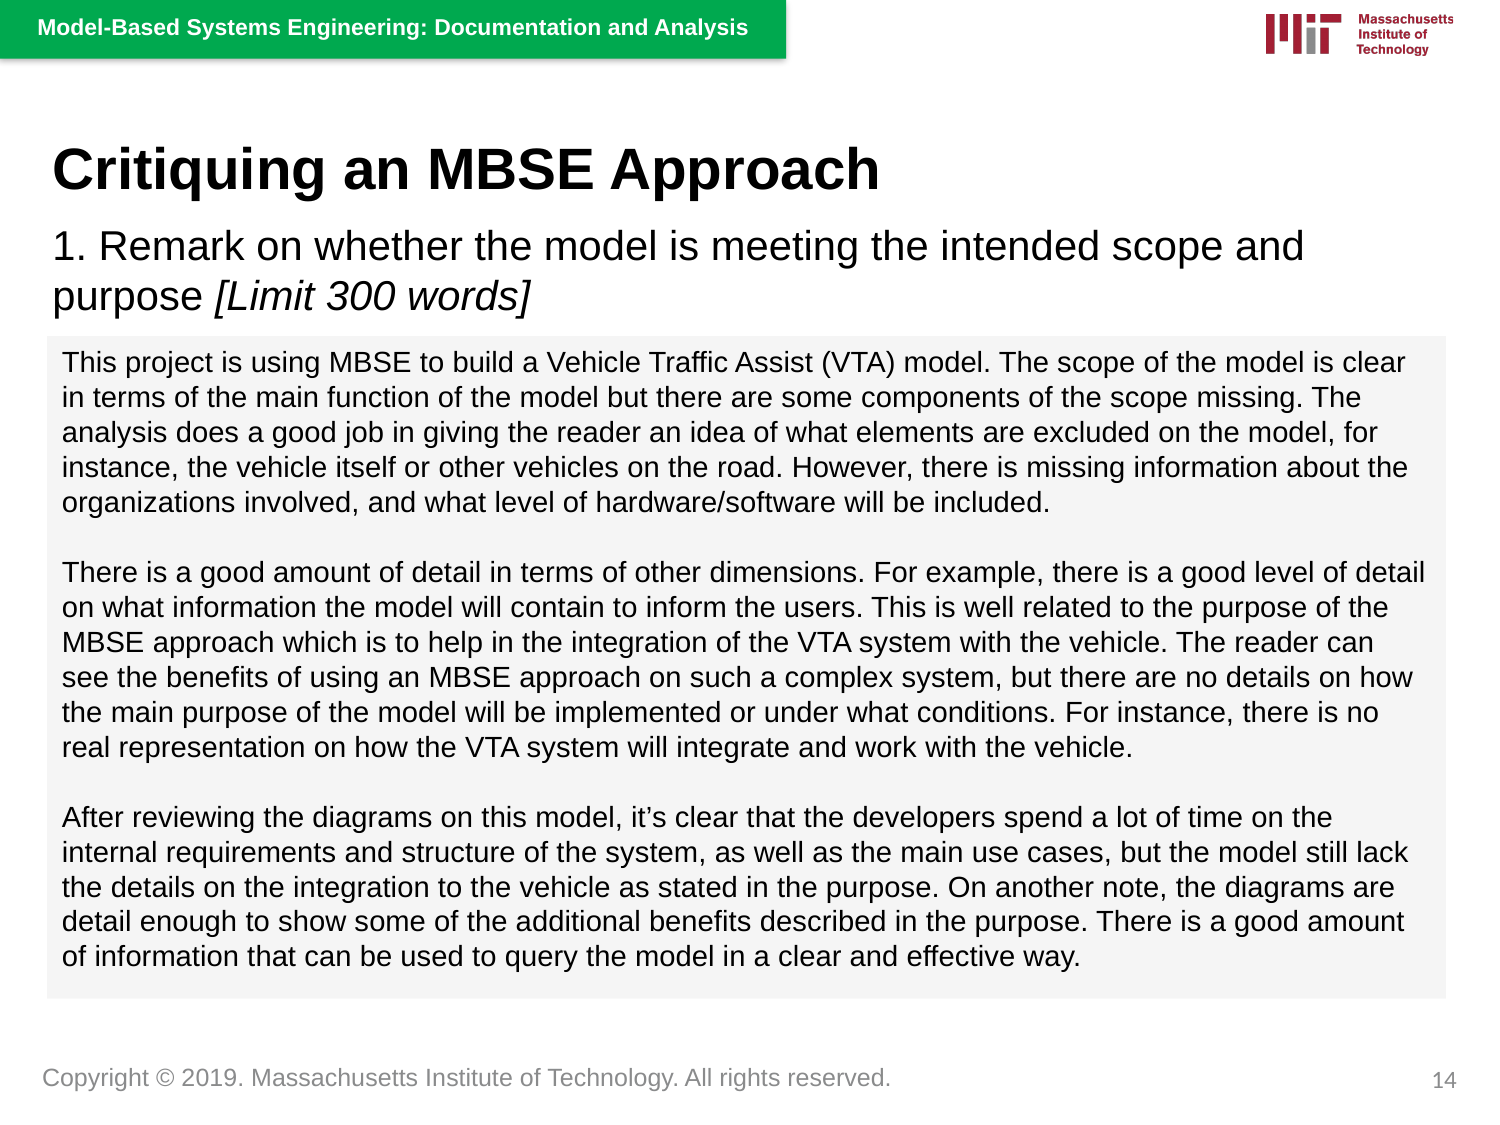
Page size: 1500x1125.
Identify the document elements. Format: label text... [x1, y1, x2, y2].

text_box This project is using MBSE to build a Vehicle Traffic Assist (VTA) model. The scope of the model is clear in terms of the main function of the model but there are some components of the scope missing. The analysis does a good job in giving the reader an idea of what elements are excluded on the model, for instance, the vehicle itself or other vehicles on the road. However, there is missing information about the organizations involved, and what level of hardware/software will be included. There is a good amount of detail in terms of other dimensions. For example, there is a good level of detail on what information the model will contain to inform the users. This is well related to the purpose of the MBSE approach which is to help in the integration of the VTA system with the vehicle. The reader can see the benefits of using an MBSE approach on such a complex system, but there are no details on how the main purpose of the model will be implemented or under what conditions. For instance, there is no real representation on how the VTA system will integrate and work with the vehicle. After reviewing the diagrams on this model, it’s clear that the developers spend a lot of time on the internal requirements and structure of the system, as well as the main use cases, but the model still lack the details on the integration to the vehicle as stated in the purpose. On another note, the diagrams are detail enough to show some of the additional benefits described in the purpose. There is a good amount of information that can be used to query the model in a clear and effective way. [47, 336, 1446, 999]
text_box [47, 999, 725, 1086]
text_box Critiquing an MBSE Approach [37, 124, 1249, 211]
picture [1266, 14, 1454, 56]
text_box 1. Remark on whether the model is meeting the intended scope and purpose [Limit 300 words] [37, 211, 1437, 331]
slide_number 14 [1121, 1055, 1472, 1116]
